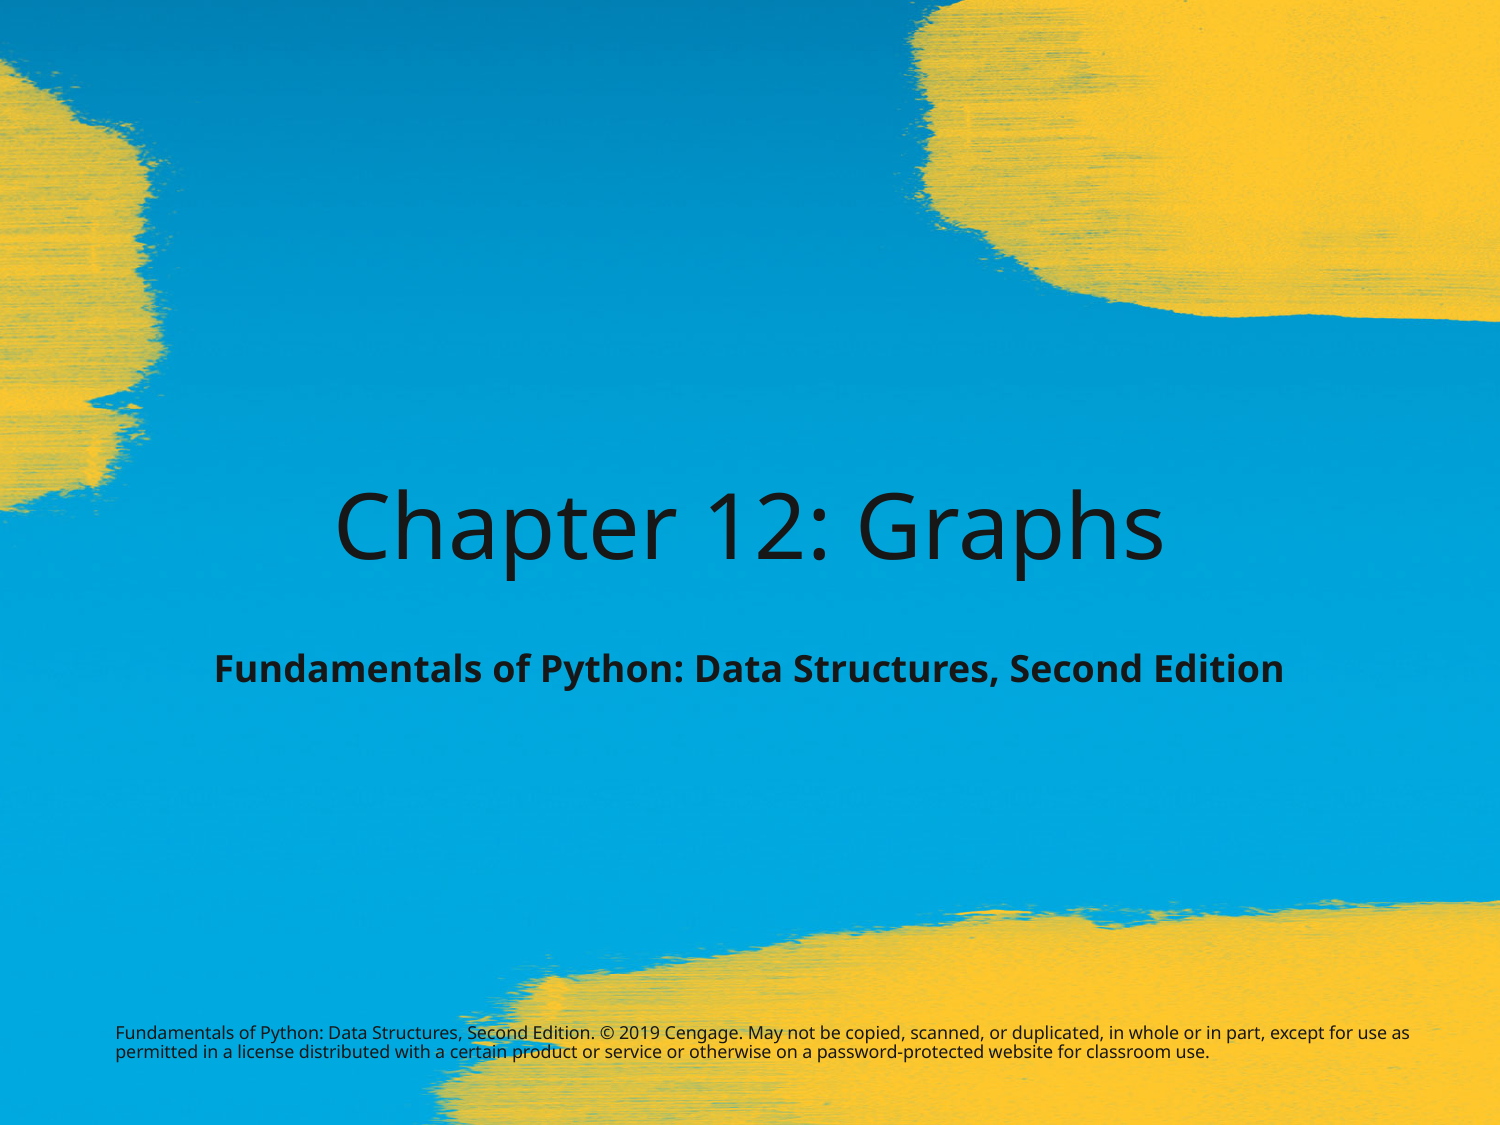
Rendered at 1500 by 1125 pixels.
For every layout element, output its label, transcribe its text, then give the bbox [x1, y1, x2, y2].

picture [426, 900, 1500, 1125]
title Chapter 12: Graphs [188, 187, 1314, 580]
picture [907, 0, 1500, 322]
picture [121, 123, 135, 131]
picture [0, 59, 169, 514]
subtitle Fundamentals of Python: Data Structures, Second Edition [187, 650, 1313, 700]
list Fundamentals of Python: Data Structures, Second Edition. © 2019 Cengage. May not be copied, scanned, or duplicated, in whole or in part, except for use as permitted in a license distributed with a certain product or service or otherwise on a password-protected website for classroom use. [115, 1023, 1466, 1074]
